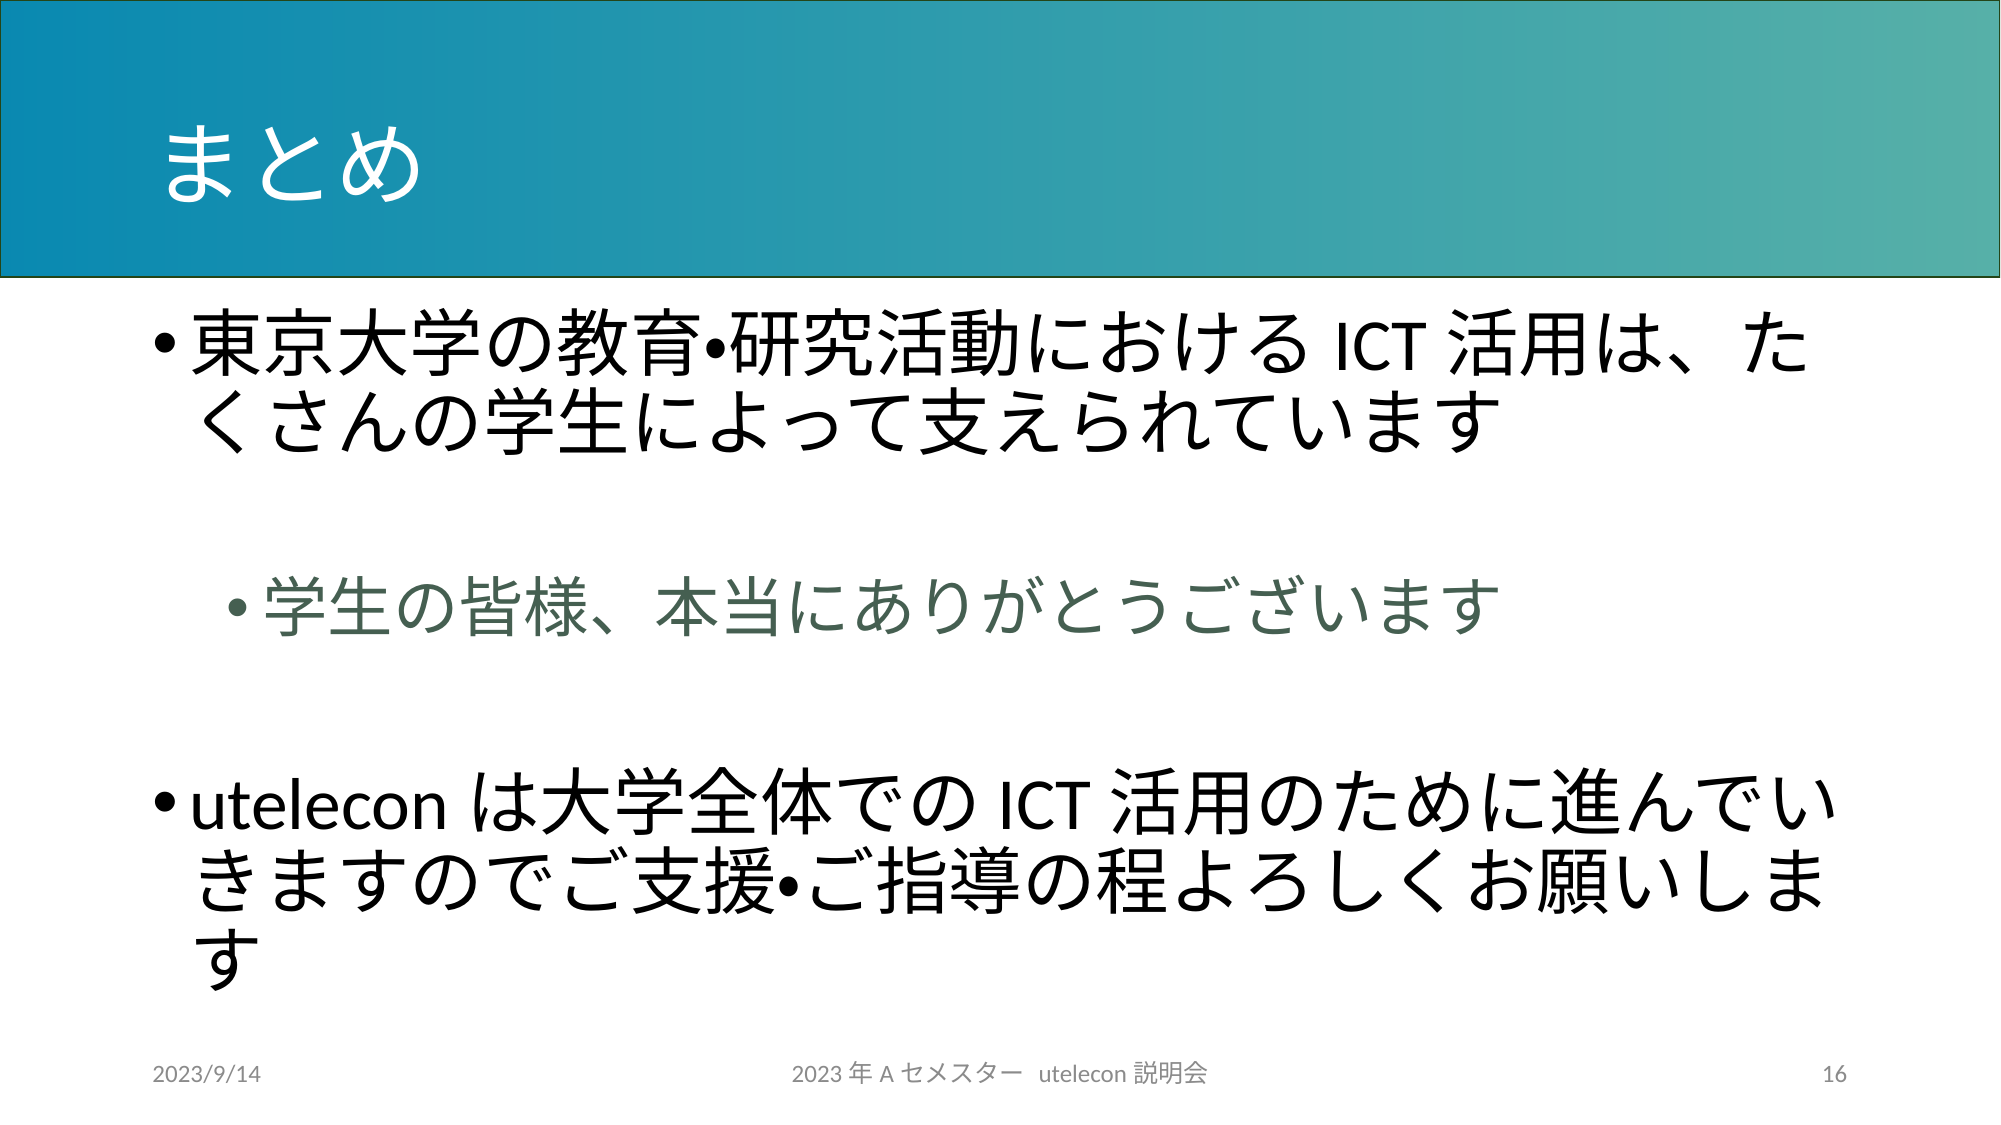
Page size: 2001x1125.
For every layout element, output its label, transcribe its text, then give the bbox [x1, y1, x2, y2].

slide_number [137, 1042, 588, 1103]
slide_number 16 [1412, 1042, 1863, 1103]
title まとめ [137, 59, 1863, 278]
list 東京大学の教育・研究活動におけるICT活用は、たくさんの学生によって支えられています 学生の皆様、本当にありがとうございます uteleconは大学全体でのICT活用のために進んでいきますのでご支援・ご指導の程よろしくお願いします [137, 299, 1863, 1014]
footer 2023年Aセメスター utelecon説明会 [662, 1042, 1338, 1103]
